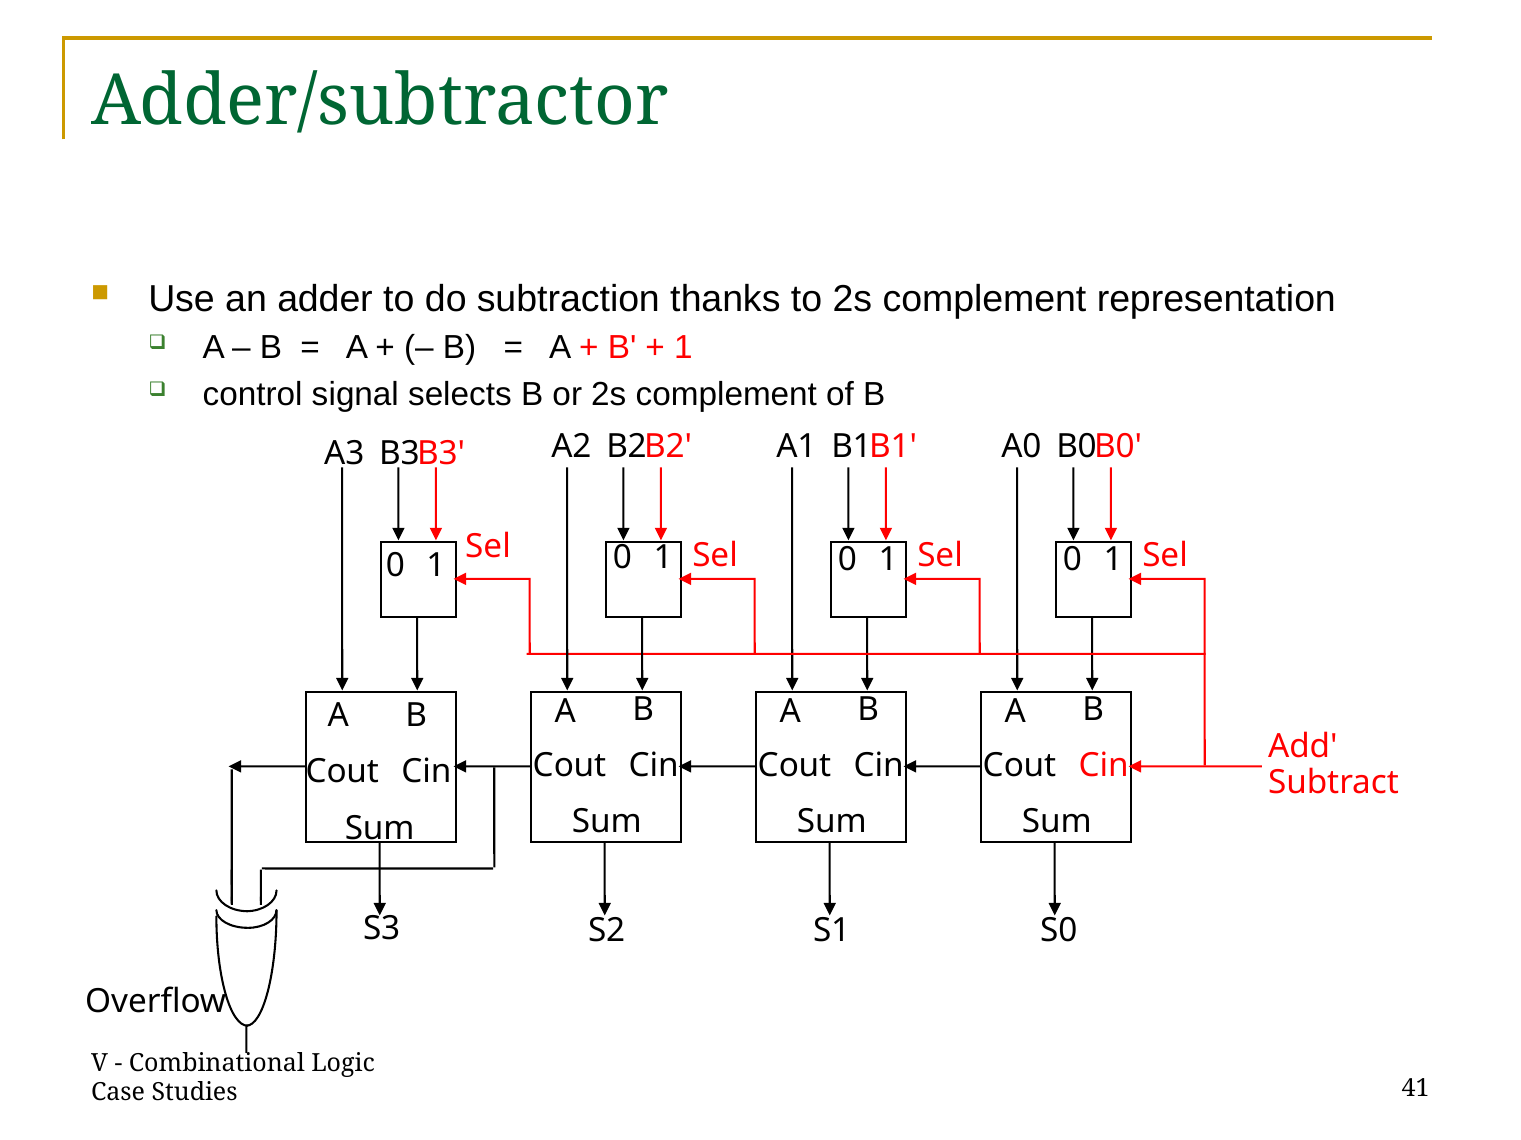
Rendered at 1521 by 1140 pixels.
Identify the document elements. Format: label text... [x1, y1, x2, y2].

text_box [73, 424, 1466, 1077]
title Adder/subtractor [76, 46, 1445, 236]
slide_number 41 [1089, 1086, 1445, 1114]
list Use an adder to do subtraction thanks to 2s complement representation A – B = A + (– B) = A + B' + 1 control signal selects B or 2s complement of B [76, 265, 1445, 423]
slide_number V - Combinational Logic Case Studies [76, 1086, 431, 1114]
